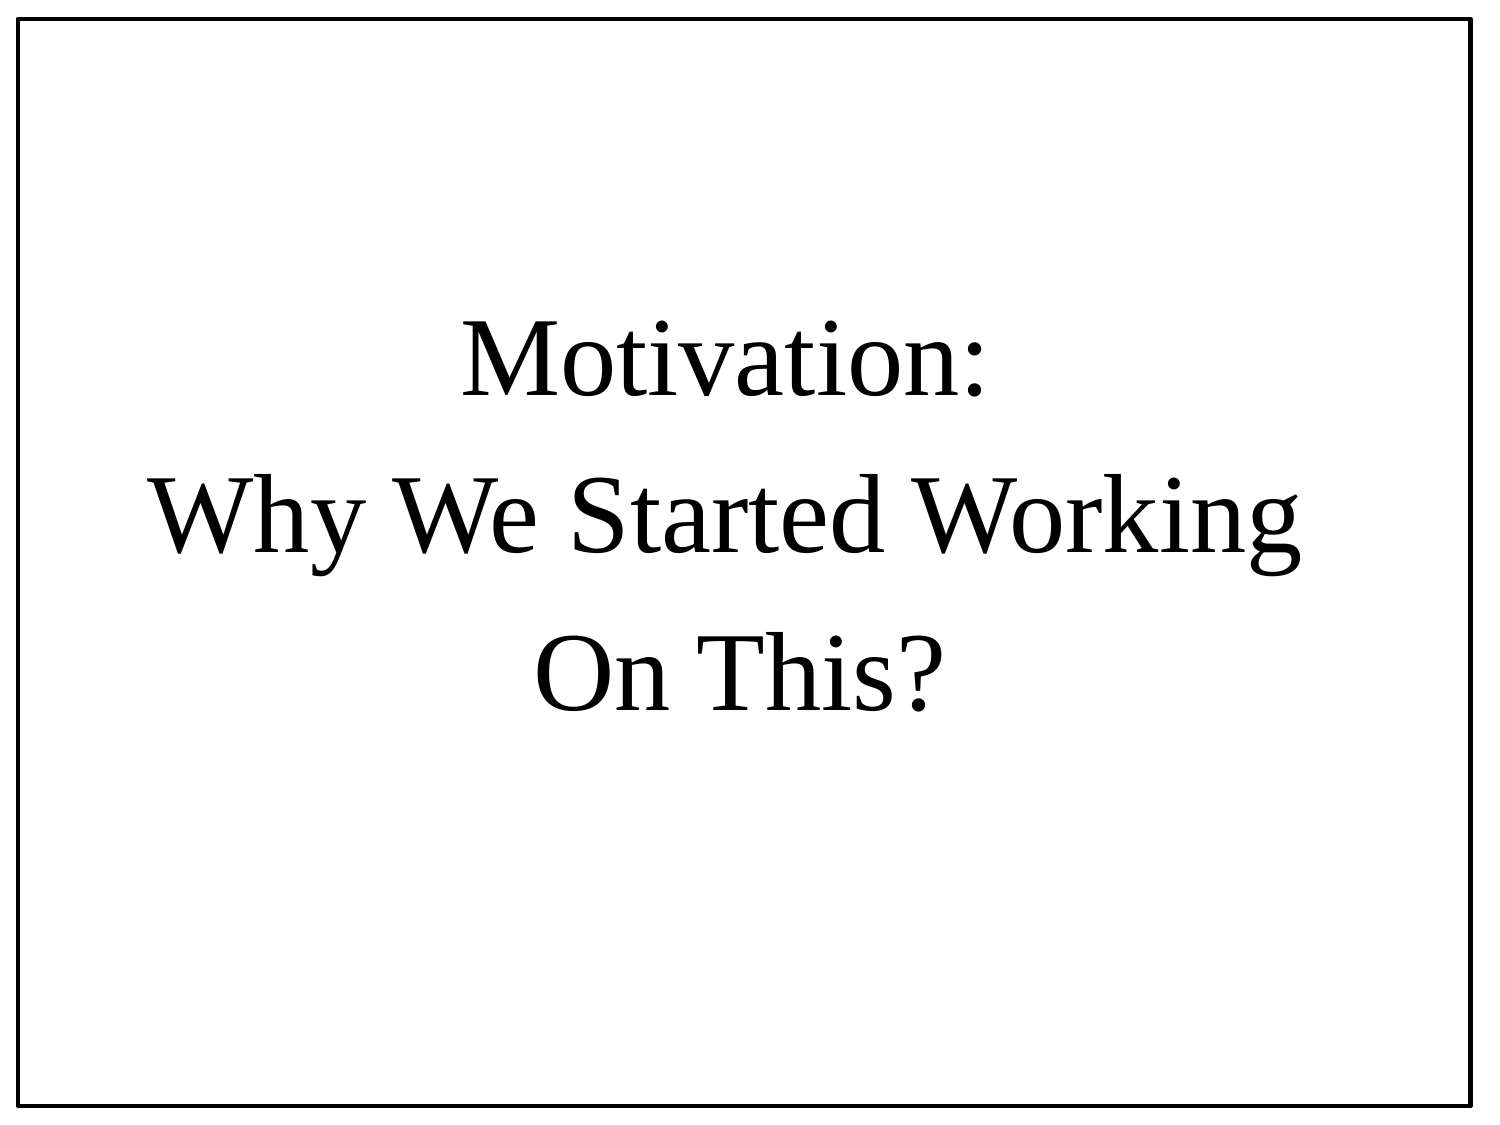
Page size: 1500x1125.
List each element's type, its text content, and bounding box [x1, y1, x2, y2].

list Motivation: Why We Started Working On This? [64, 172, 1415, 916]
